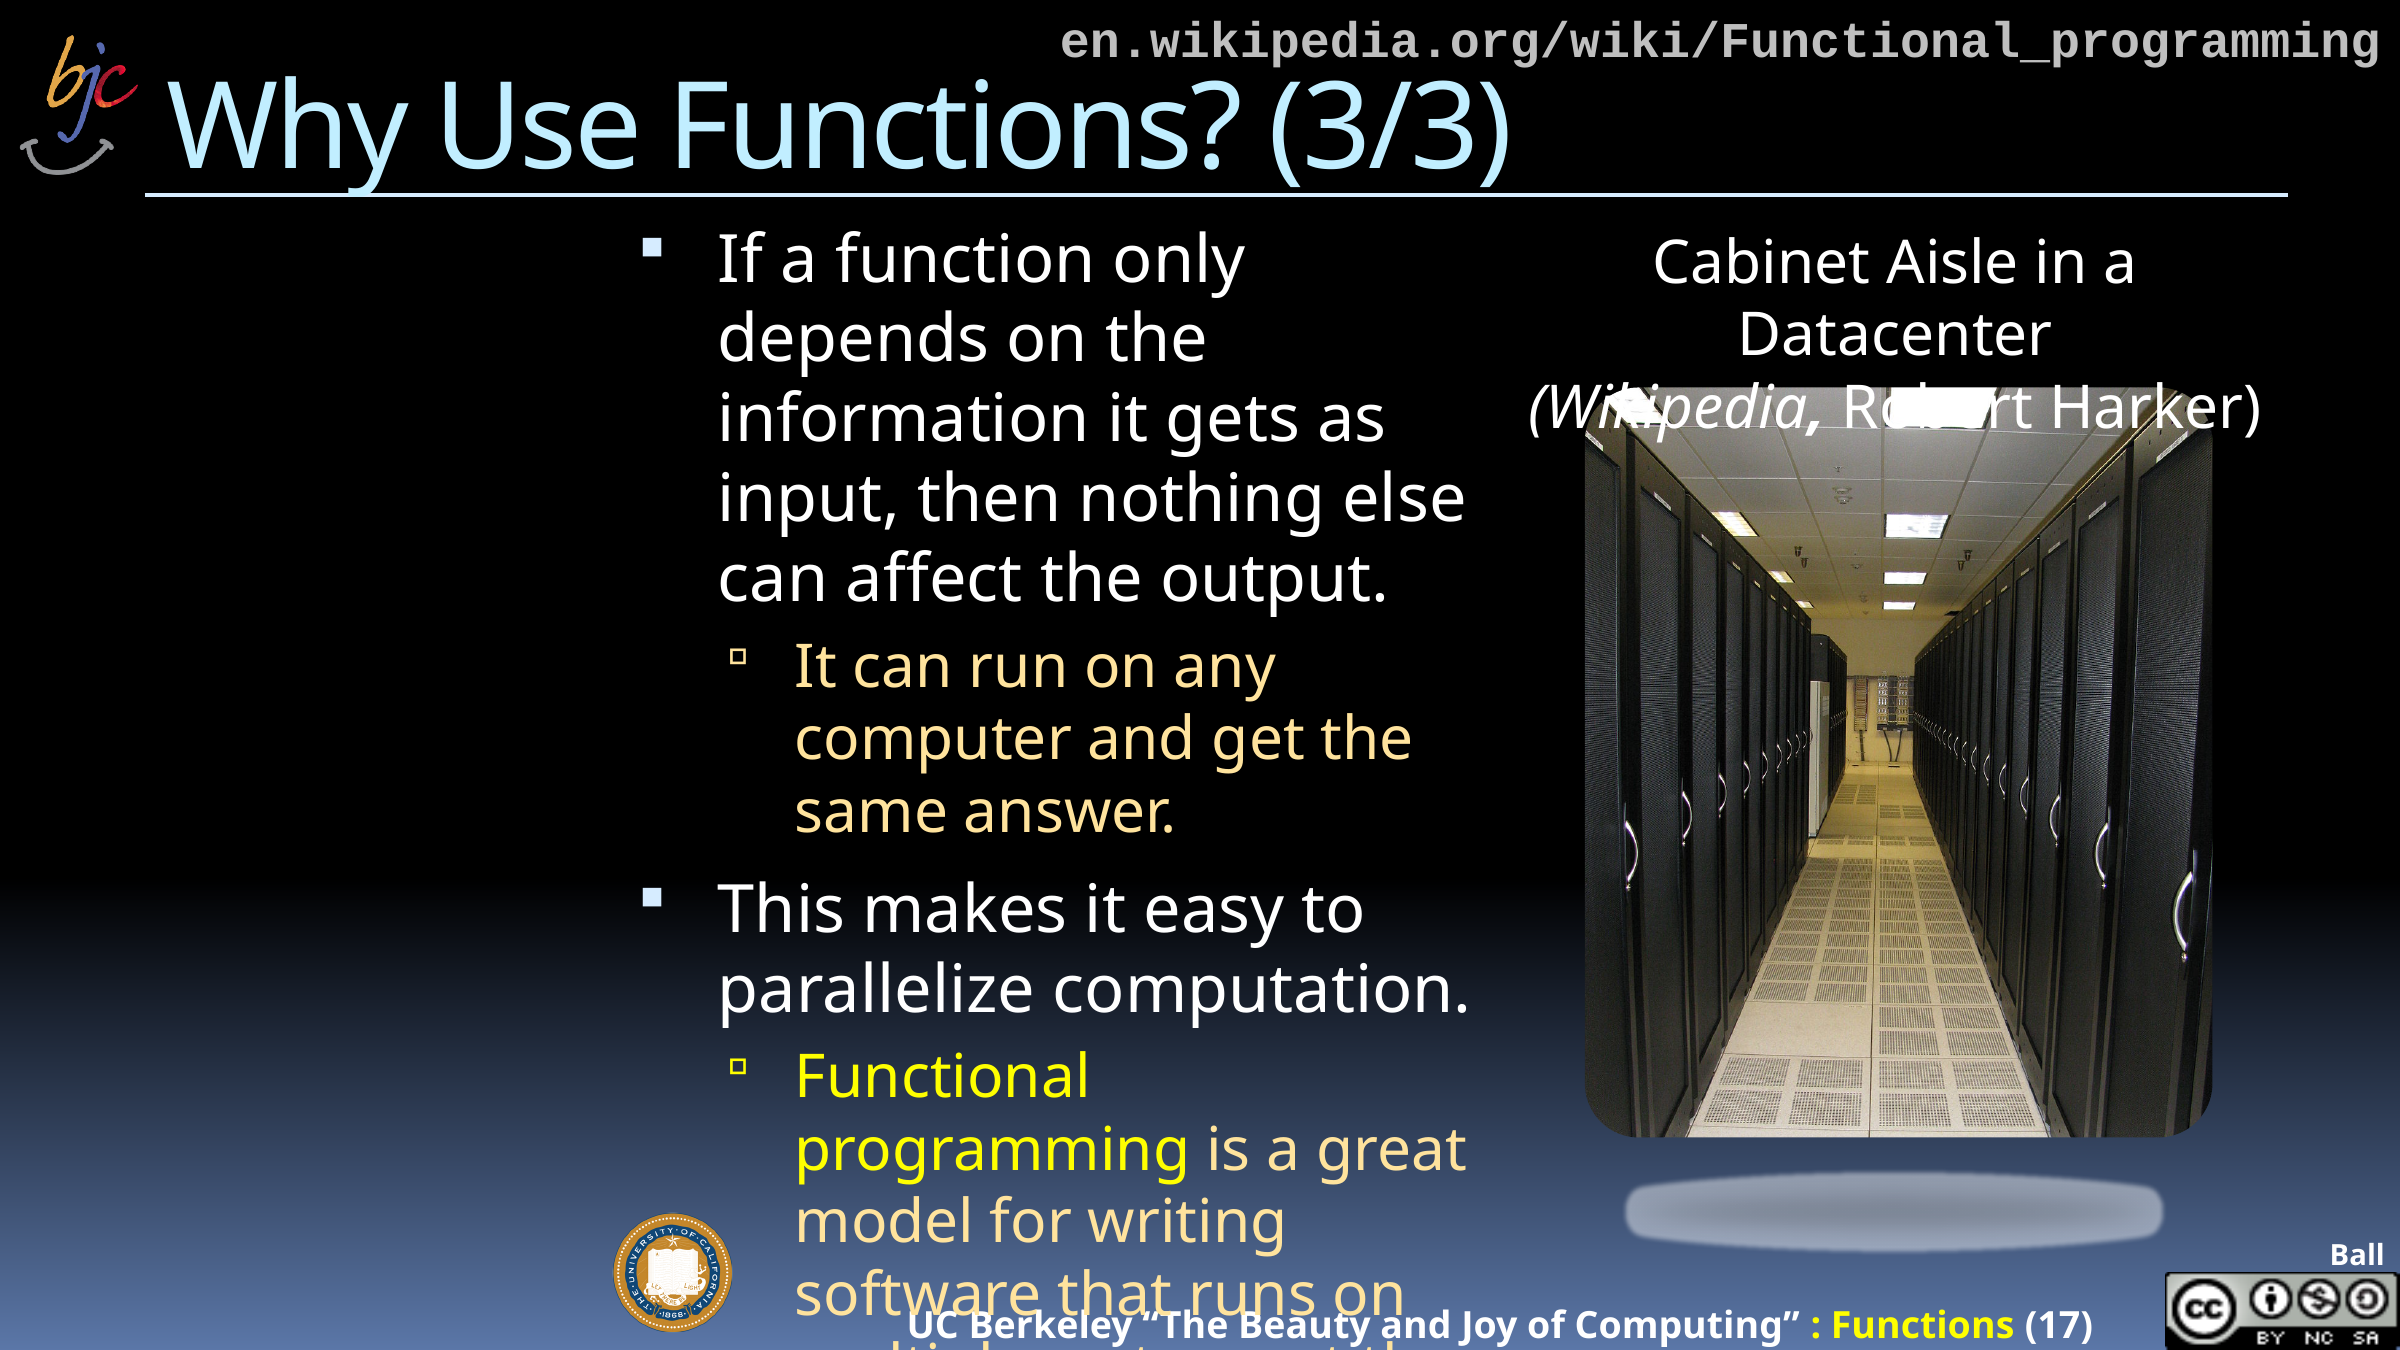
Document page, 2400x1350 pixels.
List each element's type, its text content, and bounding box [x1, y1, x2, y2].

picture [1584, 386, 2213, 1138]
picture [19, 35, 138, 175]
list If a function only depends on the information it gets as input, then nothing else can affect the output. It can run on any computer and get the same answer. This makes it easy to parallelize computation. Functional programming is a great model for writing software that runs on multiple systems at the same time. [599, 204, 1501, 1076]
text_box en.wikipedia.org/wiki/Functional_programming [144, 0, 2395, 75]
picture [612, 1212, 733, 1333]
text_box Cabinet Aisle in a Datacenter (Wikipedia, Robert Harker) [1490, 212, 2300, 285]
title Why Use Functions? (3/3) [144, 75, 2288, 187]
picture [2165, 1272, 2400, 1350]
